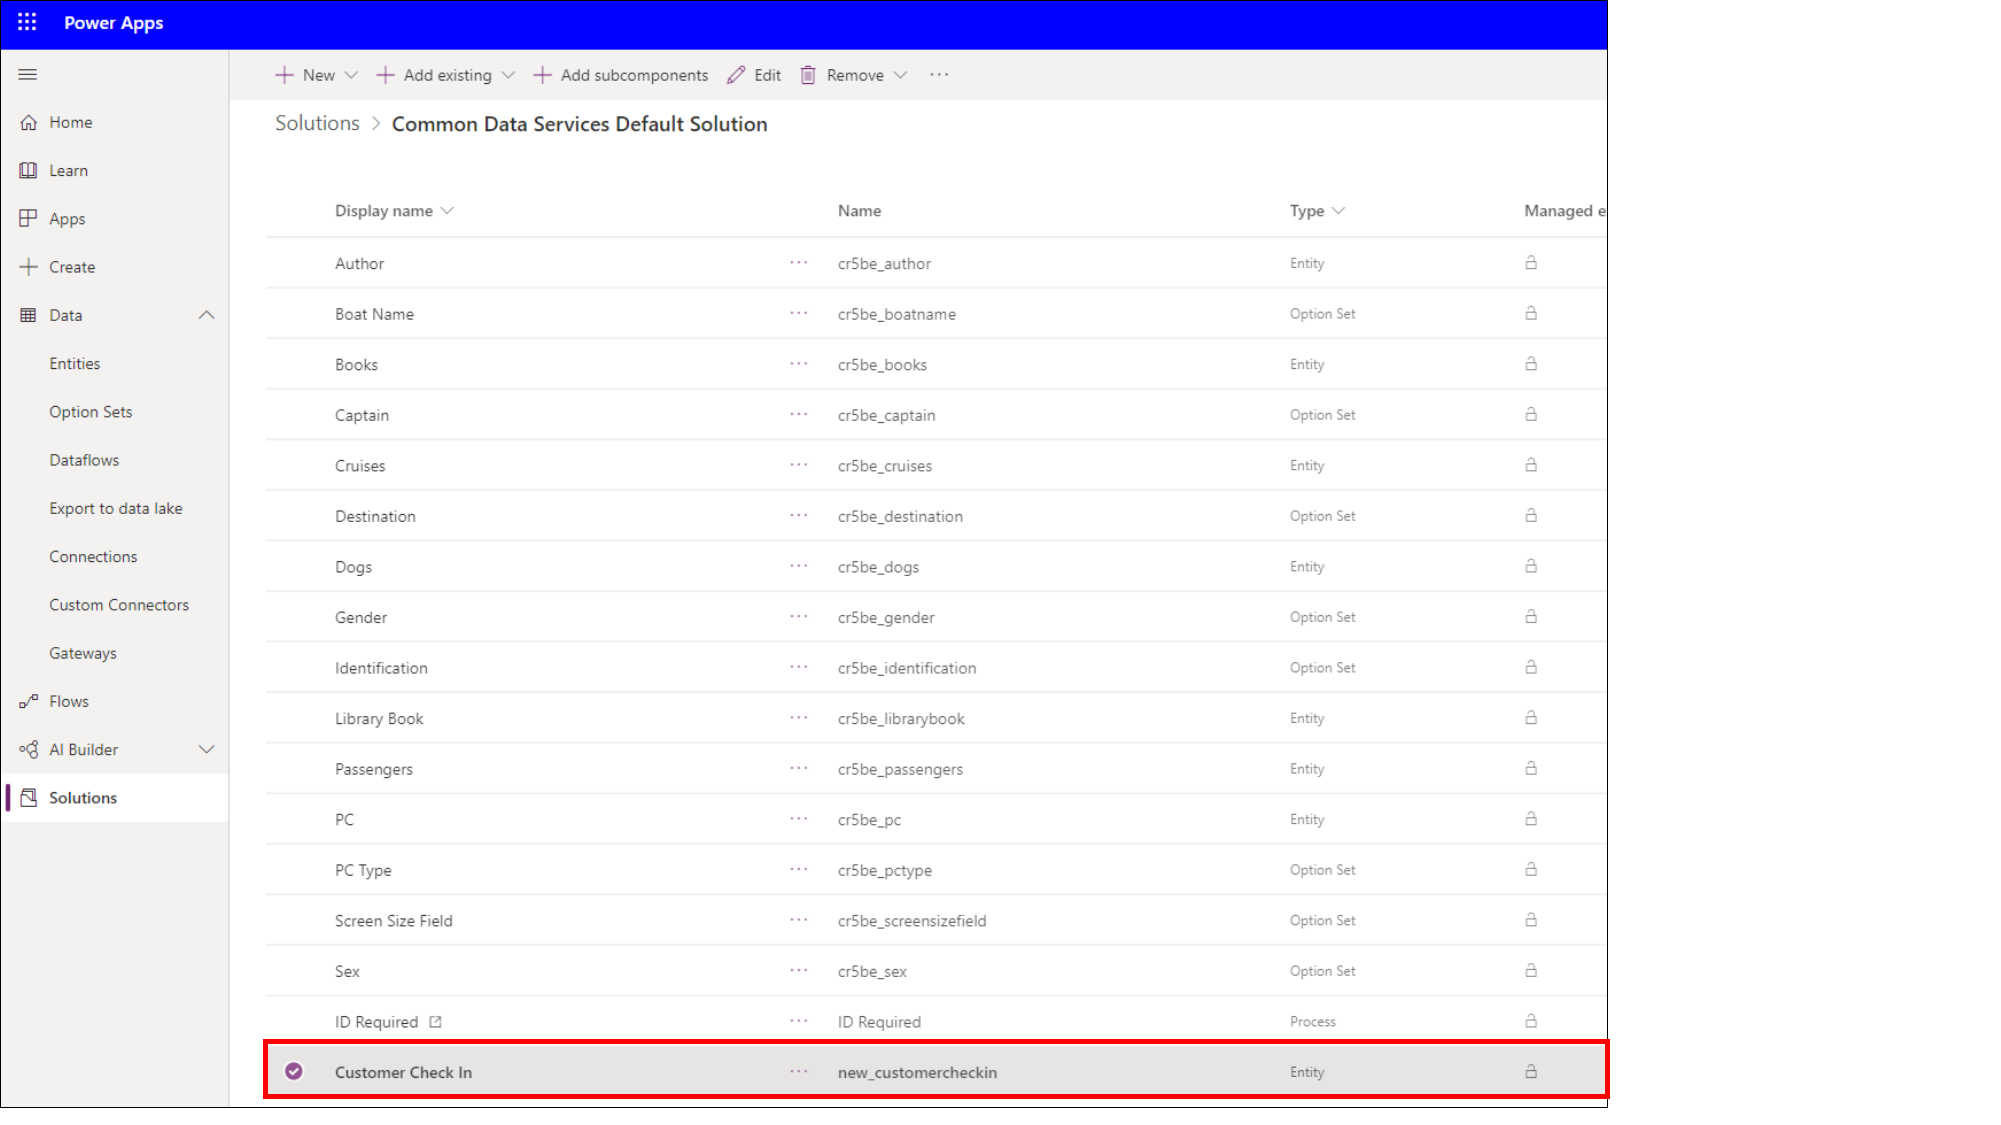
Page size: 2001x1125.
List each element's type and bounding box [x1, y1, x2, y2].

picture [0, 0, 1608, 1108]
